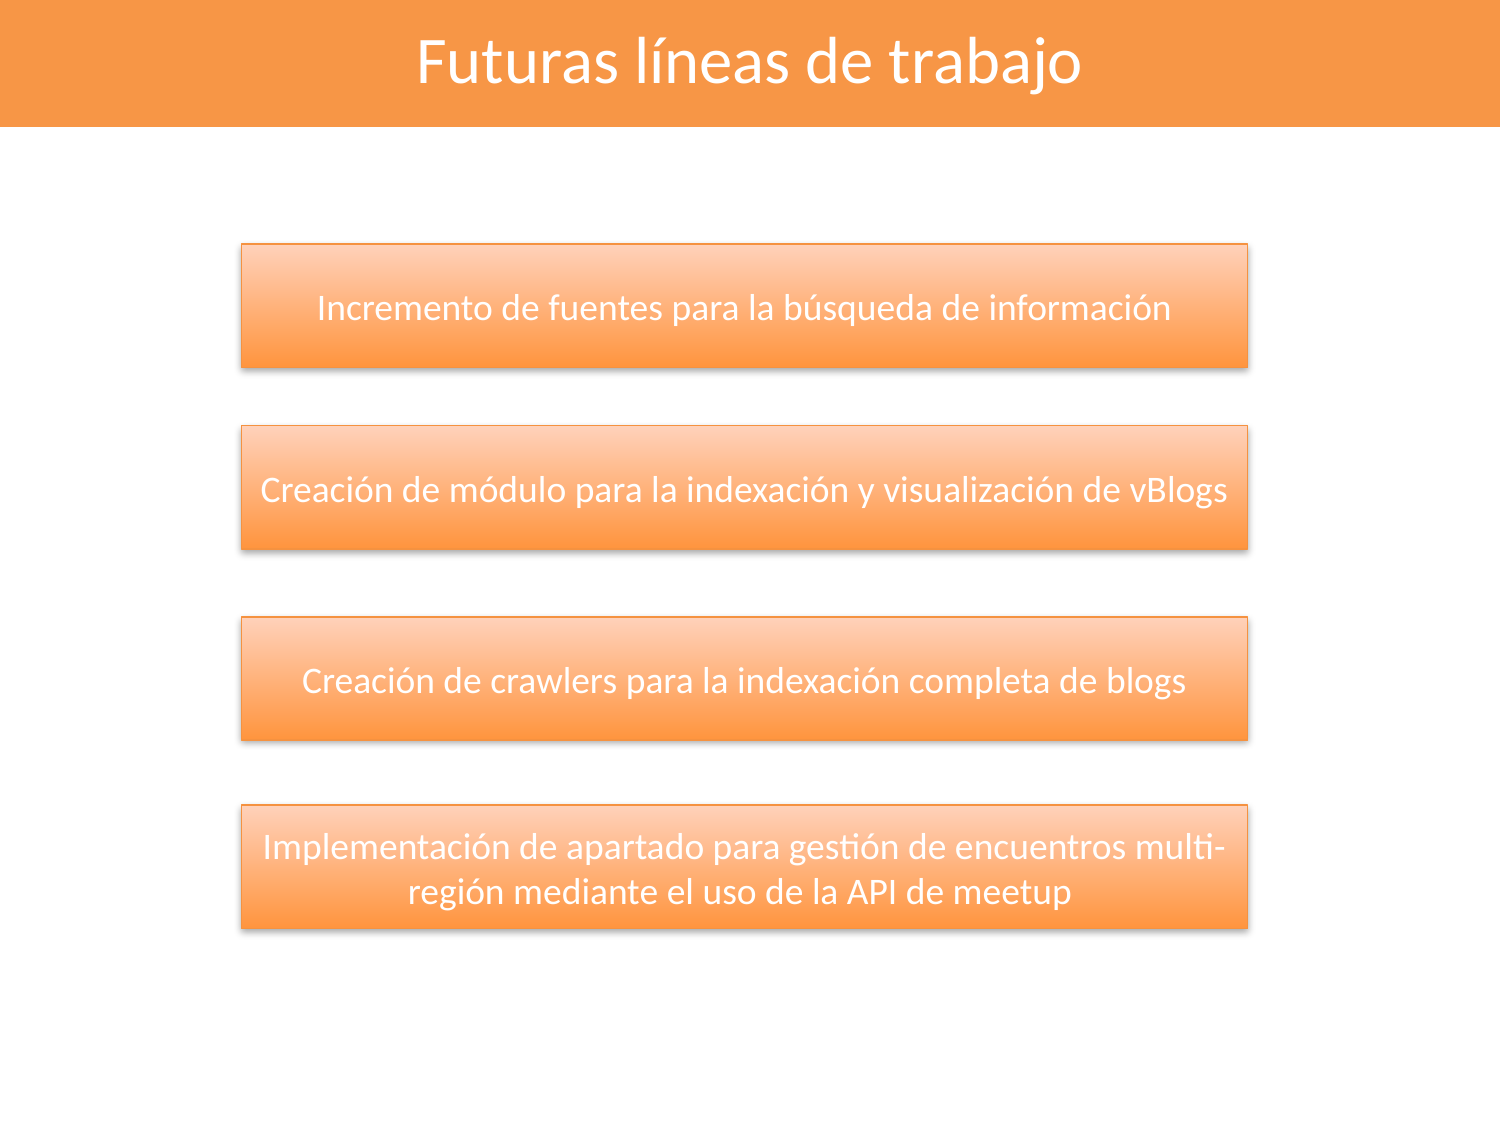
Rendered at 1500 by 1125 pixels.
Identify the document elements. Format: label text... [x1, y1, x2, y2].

text_box Incremento de fuentes para la búsqueda de información [241, 243, 1248, 368]
text_box Implementación de apartado para gestión de encuentros multi-región mediante el uso de la API de meetup [241, 804, 1248, 929]
text_box Futuras líneas de trabajo [0, 0, 1500, 127]
text_box Creación de módulo para la indexación y visualización de vBlogs [241, 425, 1248, 550]
text_box Creación de crawlers para la indexación completa de blogs [241, 616, 1248, 741]
